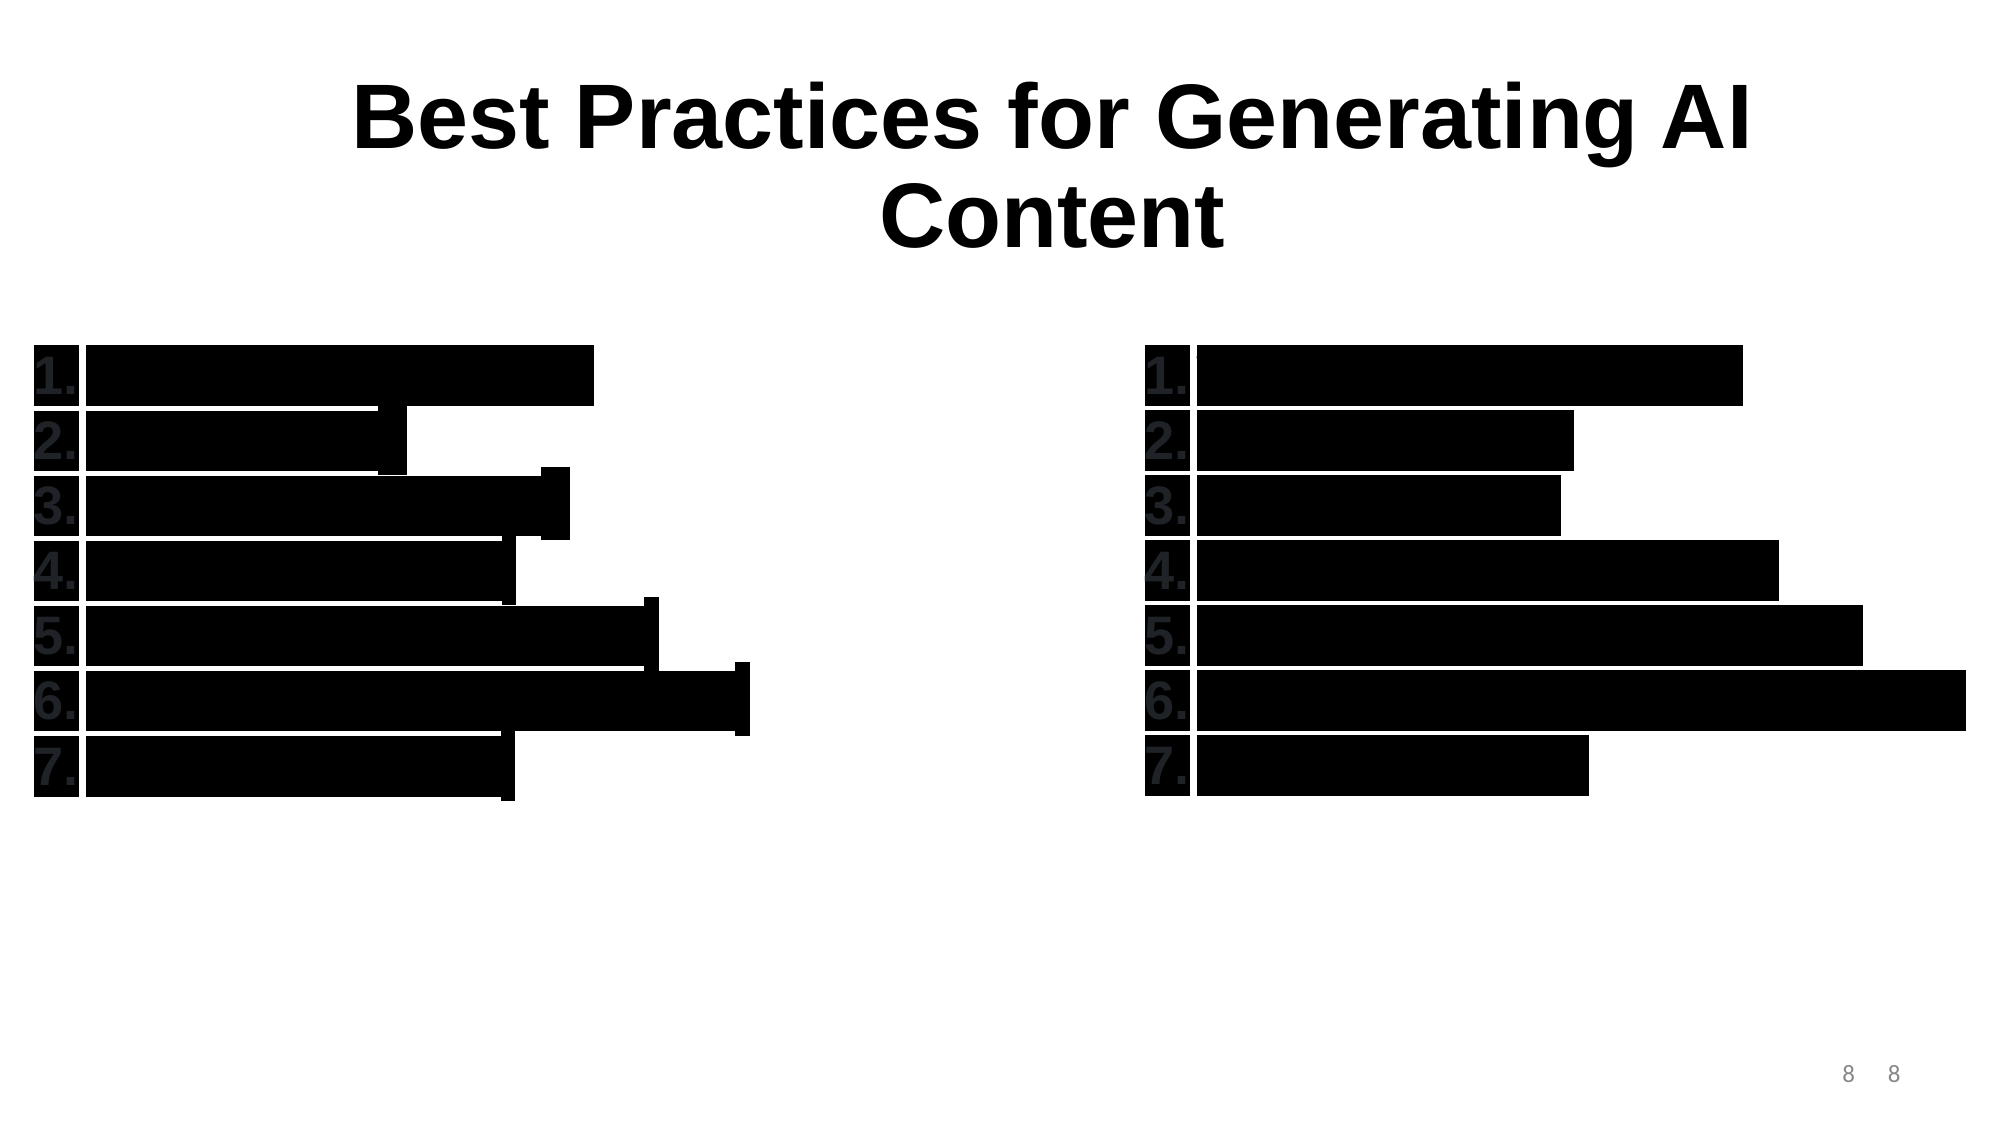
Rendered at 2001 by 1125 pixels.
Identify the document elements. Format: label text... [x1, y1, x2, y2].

title Best Practices for Generating AI Content [242, 59, 1863, 278]
text_box 8 [1787, 1050, 1909, 1095]
text_box Check for Accuracy Be Specific: Iterate and Refine: Provide Context: Use Multiple Services: Remind AI of Constraints: Make Templates: [3, 332, 760, 1047]
list Verifique la precisión Sea específico Iterar y refinar Proporcionar contexto Utilice múltiples servicios Recuerde de las restricciones Crear plantillas [1113, 332, 1979, 998]
